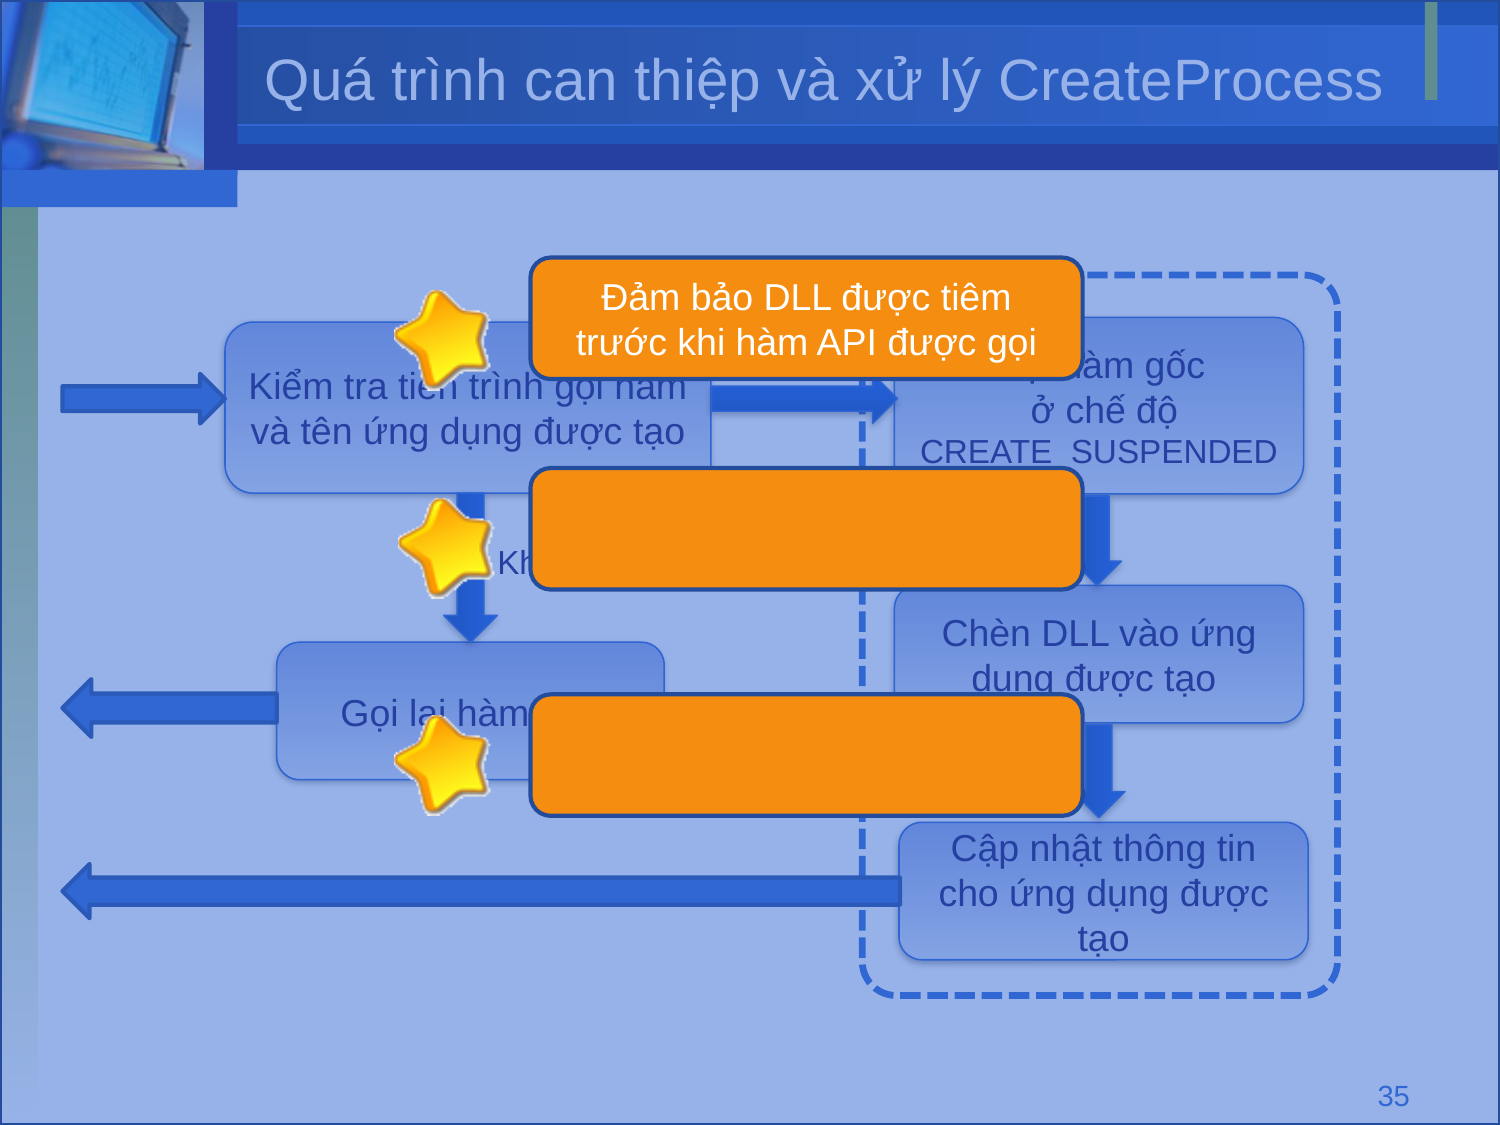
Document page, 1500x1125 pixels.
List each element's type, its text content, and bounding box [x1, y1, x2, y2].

picture [394, 715, 495, 816]
picture [398, 498, 499, 600]
text_box [528, 692, 1085, 818]
text_box [0, 0, 1500, 1125]
picture [394, 290, 495, 391]
text_box [528, 465, 1085, 592]
text_box Đảm bảo DLL được tiêm trước khi hàm API được gọi [528, 255, 1085, 382]
